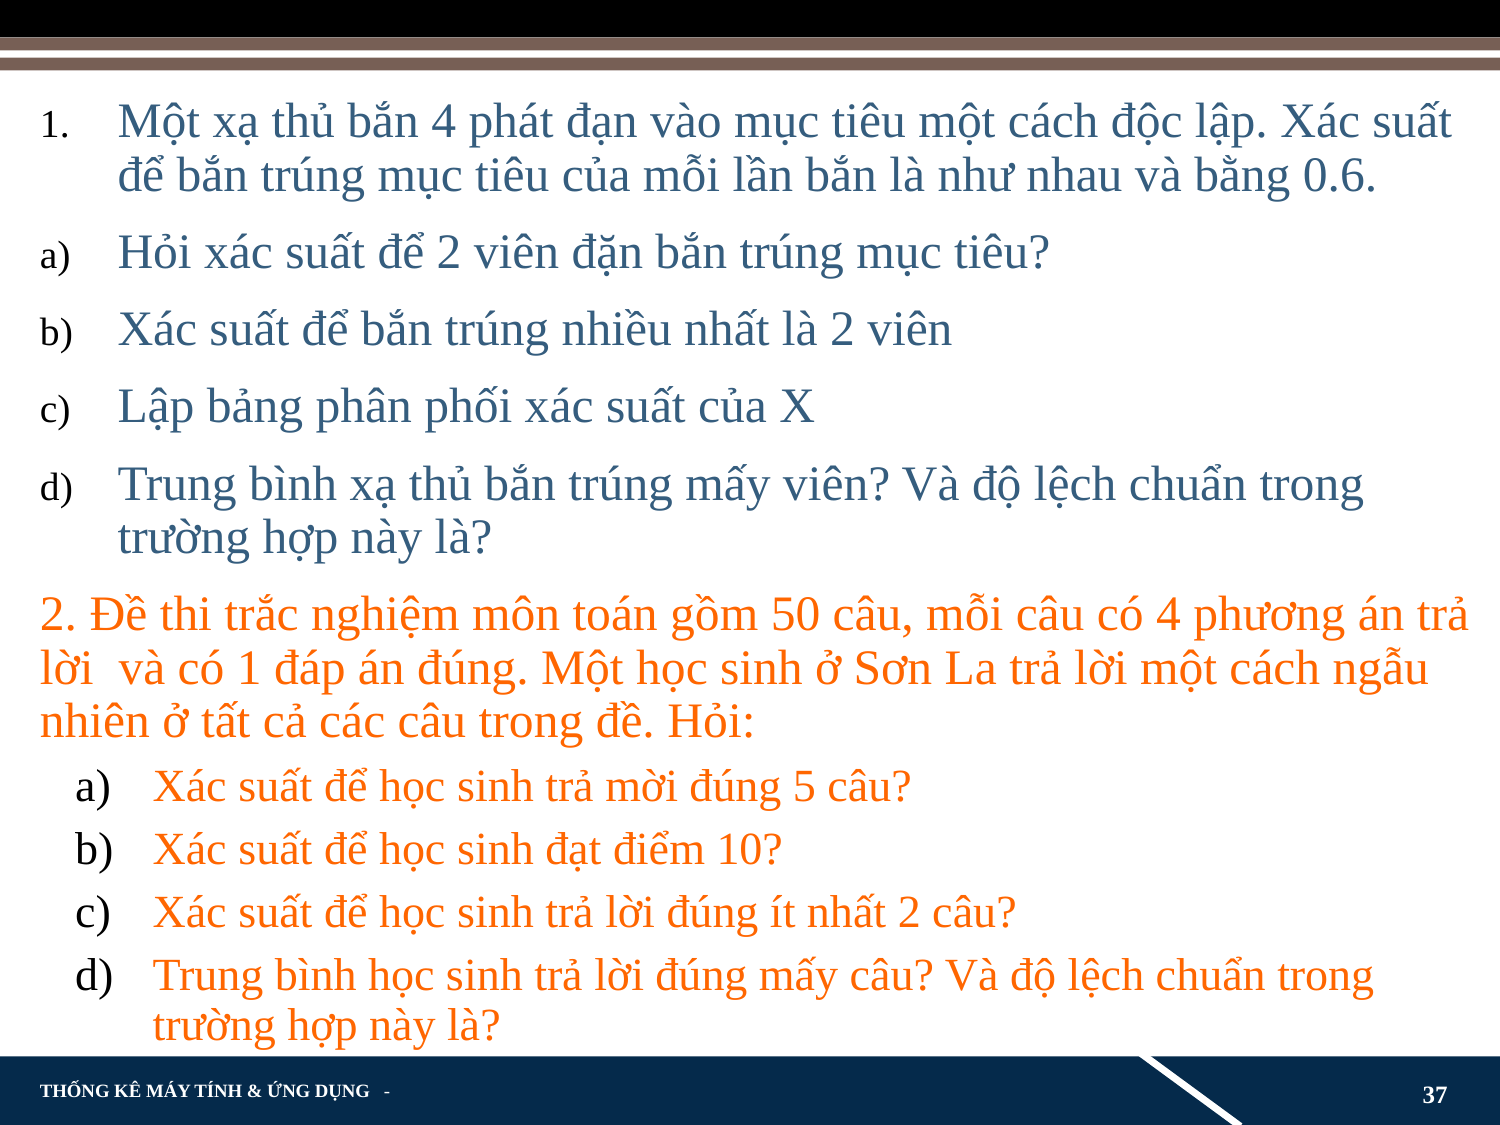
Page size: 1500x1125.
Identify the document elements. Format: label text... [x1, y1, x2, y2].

list Một xạ thủ bắn 4 phát đạn vào mục tiêu một cách độc lập. Xác suất để bắn trúng mục tiêu của mỗi lần bắn là như nhau và bằng 0.6. Hỏi xác suất để 2 viên đặn bắn trúng mục tiêu? Xác suất để bắn trúng nhiều nhất là 2 viên Lập bảng phân phối xác suất của X Trung bình xạ thủ bắn trúng mấy viên? Và độ lệch chuẩn trong trường hợp này là? 2. Đề thi trắc nghiệm môn toán gồm 50 câu, mỗi câu có 4 phương án trả lời và có 1 đáp án đúng. Một học sinh ở Sơn La trả lời một cách ngẫu nhiên ở tất cả các câu trong đề. Hỏi: Xác suất để học sinh trả mời đúng 5 câu? Xác suất để học sinh đạt điểm 10? Xác suất để học sinh trả lời đúng ít nhất 2 câu? Trung bình học sinh trả lời đúng mấy câu? Và độ lệch chuẩn trong trường hợp này là? [24, 87, 1500, 1075]
slide_number 37 [1347, 1074, 1463, 1113]
